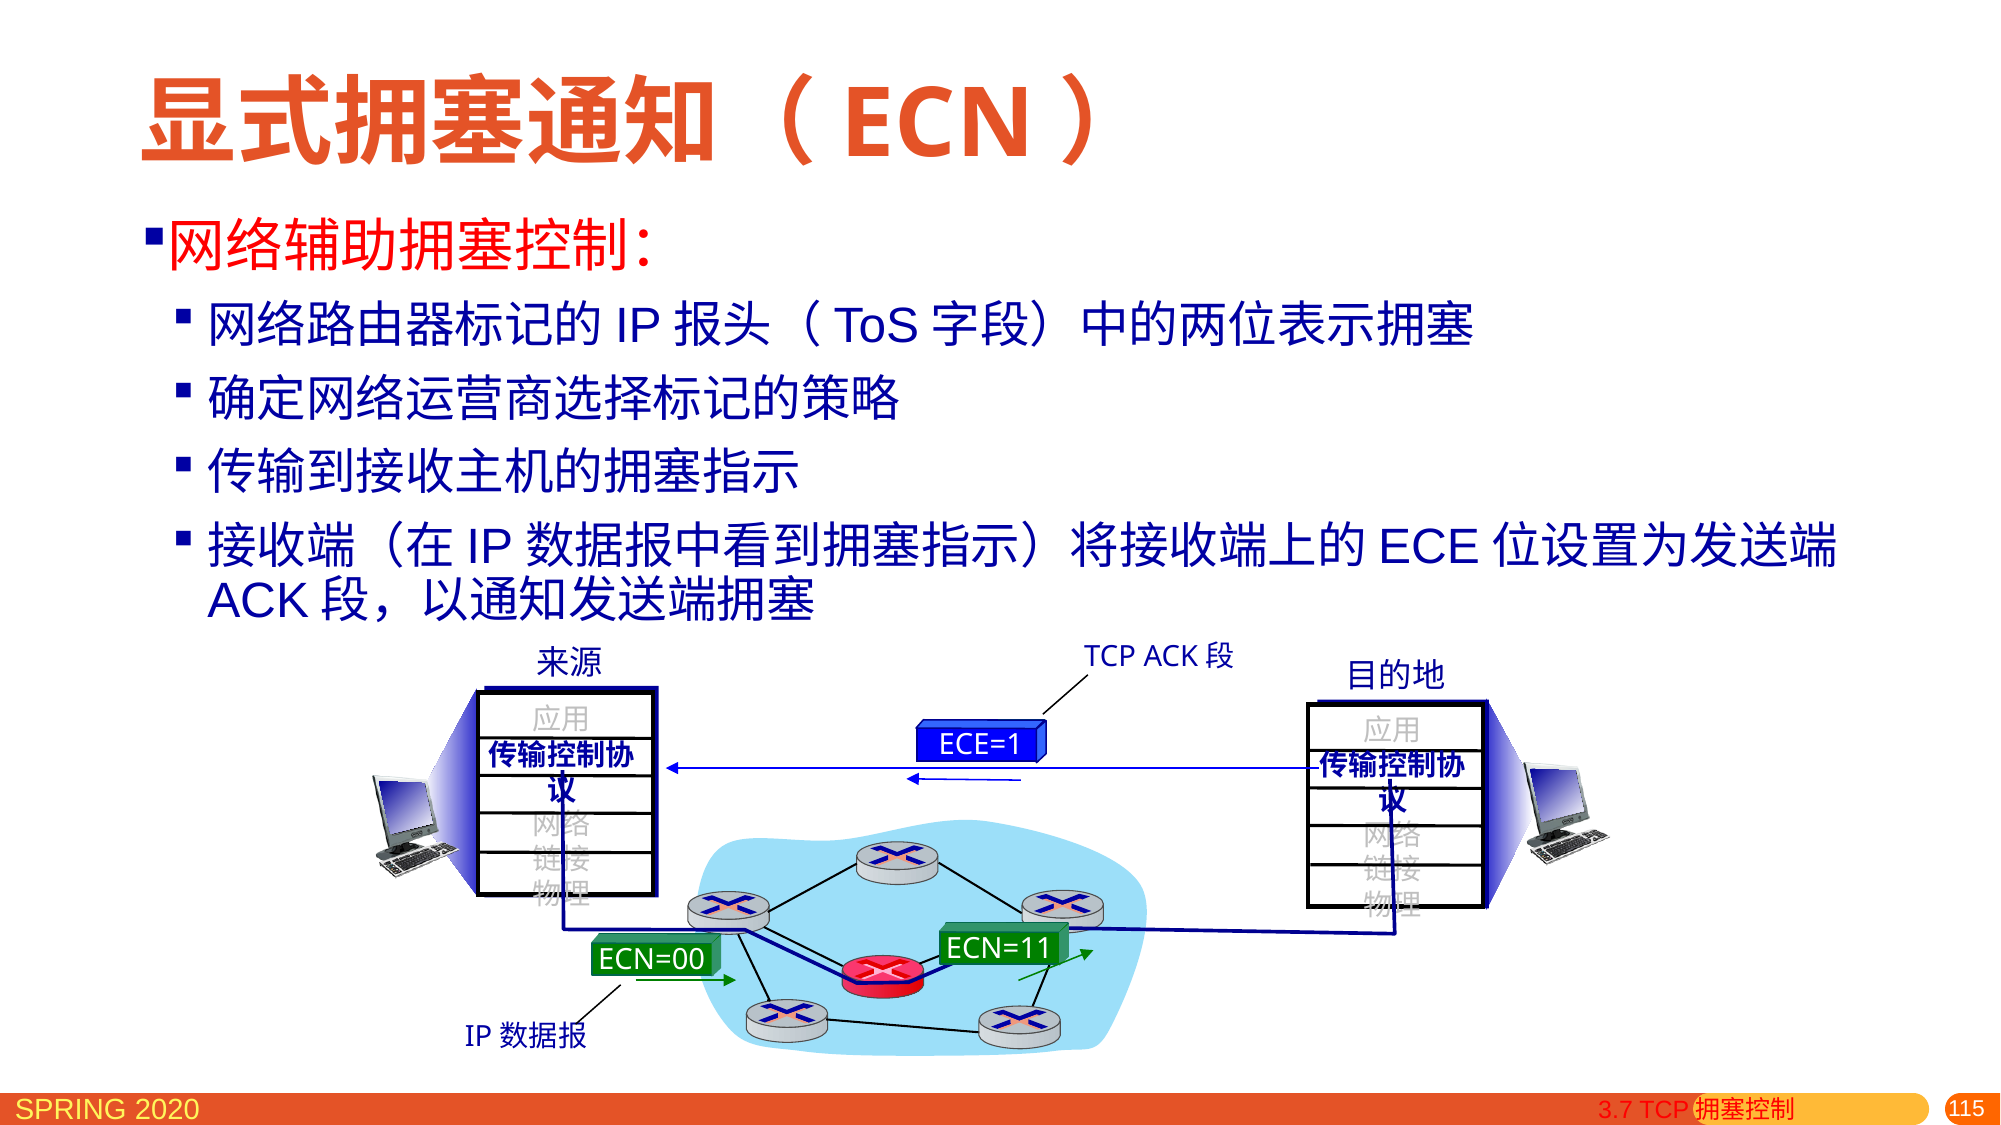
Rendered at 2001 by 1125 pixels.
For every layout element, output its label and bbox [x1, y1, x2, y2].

text_box [118, 208, 1952, 1061]
title [124, 44, 1994, 192]
text_box [1583, 1086, 1934, 1125]
